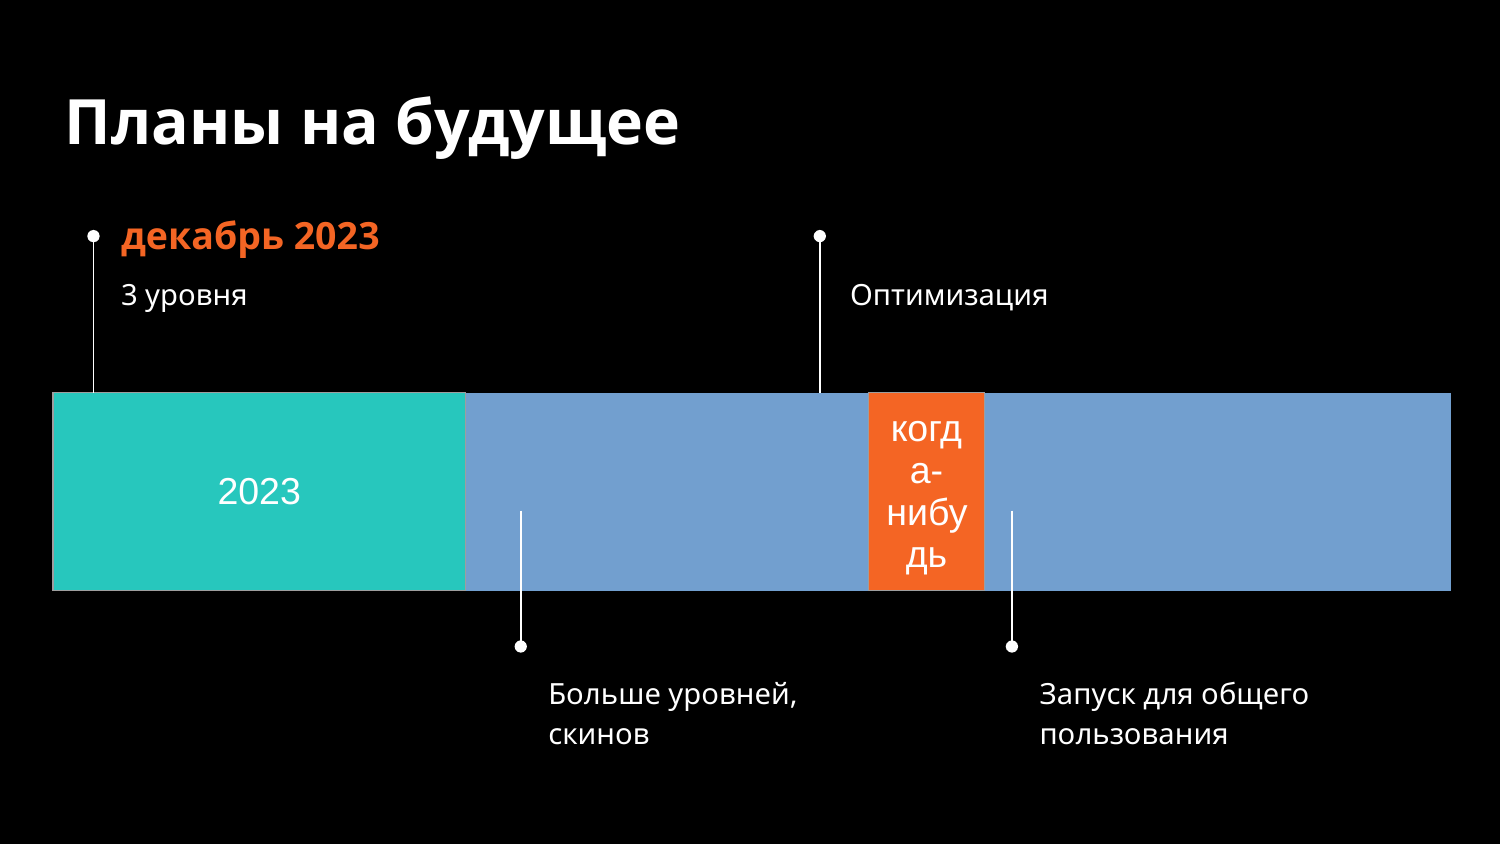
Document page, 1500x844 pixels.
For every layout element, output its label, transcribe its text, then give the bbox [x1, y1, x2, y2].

list Оптимизация [835, 256, 1222, 351]
list Запуск для общего пользования [1024, 655, 1475, 751]
list Больше уровней, скинов [533, 655, 914, 751]
title Планы на будущее [49, 67, 1448, 173]
table_header когда-нибудь [869, 393, 984, 590]
table_header 2023 [54, 393, 465, 590]
list 3 уровня [106, 256, 611, 351]
title декабрь 2023 [106, 202, 486, 256]
